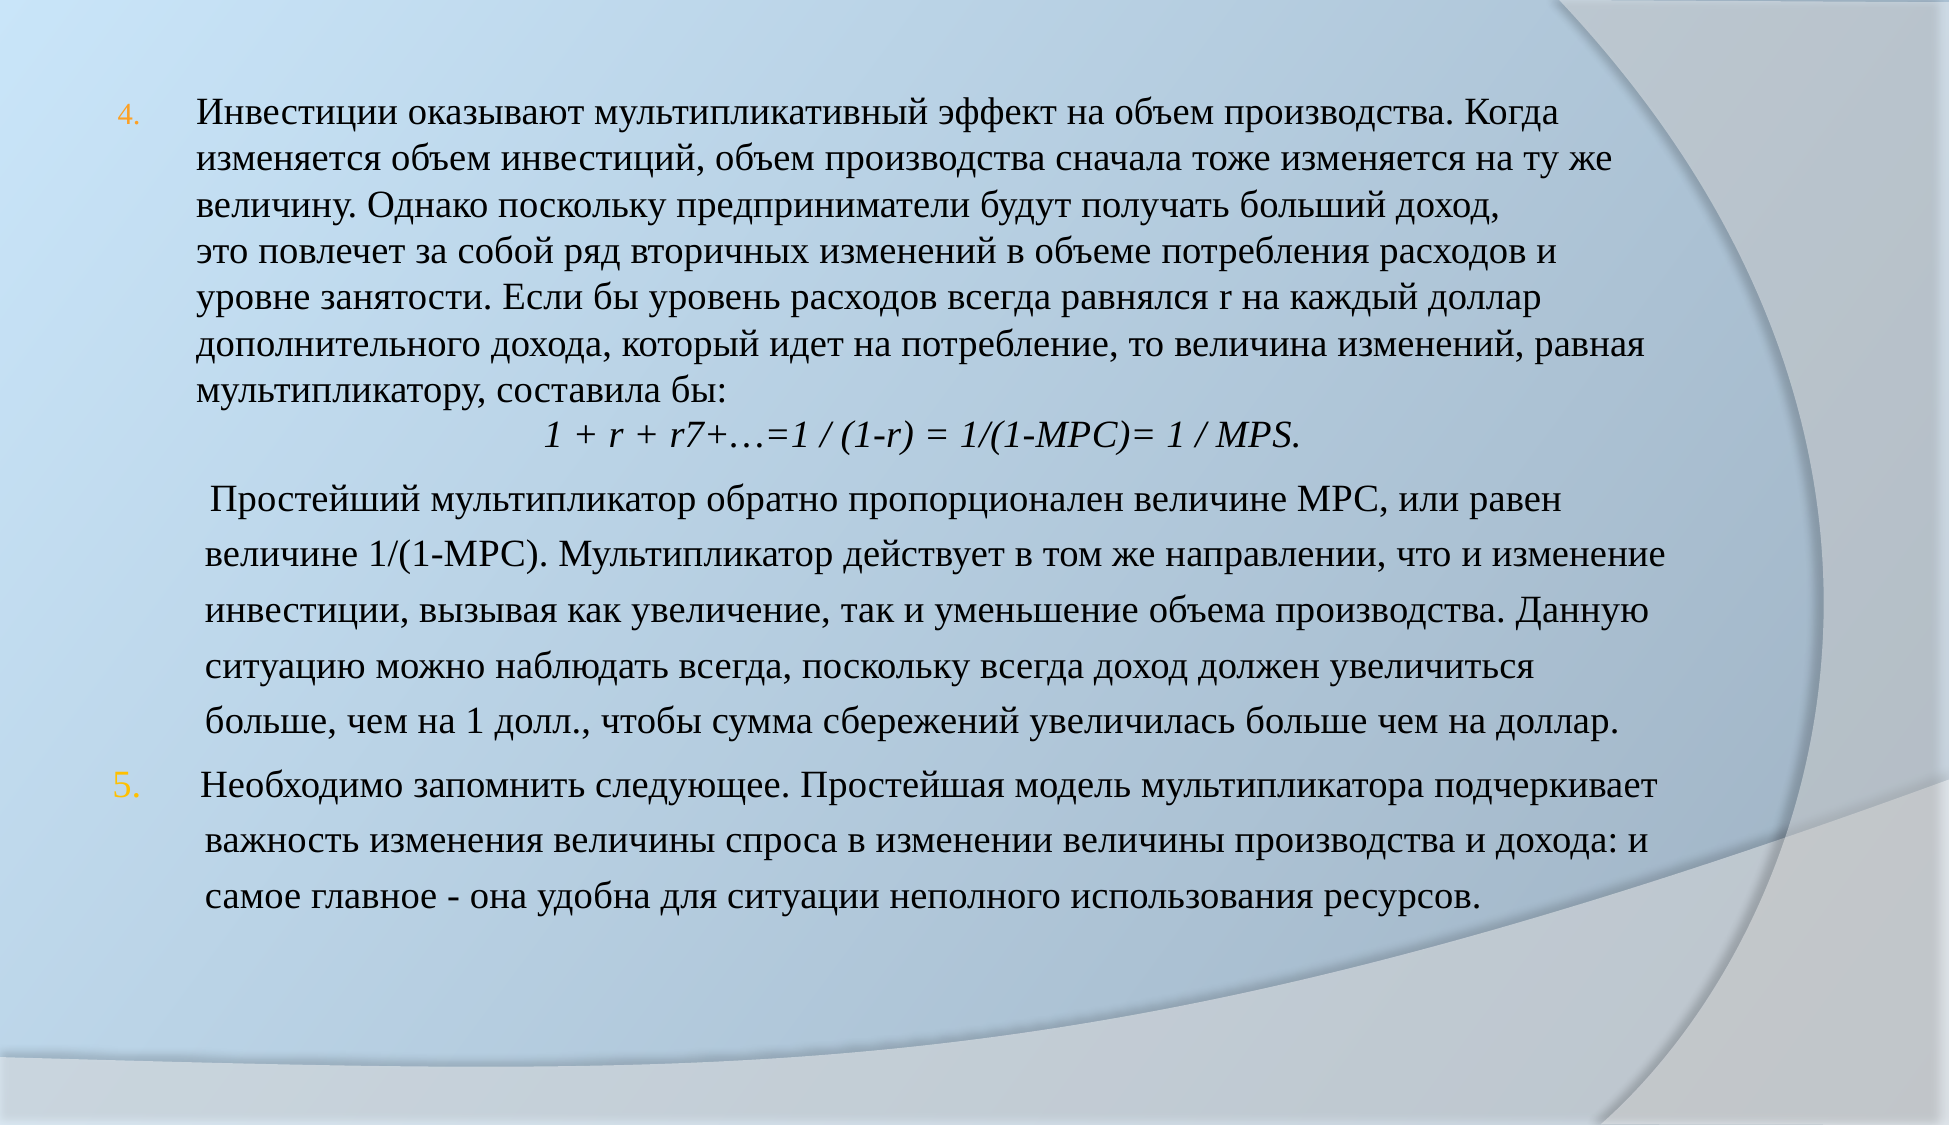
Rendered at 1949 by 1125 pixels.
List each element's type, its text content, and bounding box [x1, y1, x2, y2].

list Инвестиции оказывают мультипликативный эффект на объем производства. Когда изменяется объем инвестиций, объем производства сначала тоже изменяется на ту же величину. Однако поскольку предприниматели будут получать больший доход, это повлечет за собой ряд вторичных изменений в объеме потребления расходов и уровне занятости. Если бы уровень расходов всегда равнялся r на каждый доллар дополнительного дохода, который идет на потребление, то величина изменений, равная мультипликатору, составила бы: 1 + r + r7+…=1 / (1-r) = 1/(1-МРC)= 1 / МРS. Простейший мультипликатор обратно пропорционален величине МРС, или равен величине 1/(1-МРС). Мультипликатор действует в том же направлении, что и изменение инвестиции, вызывая как увеличение, так и уменьшение объема производства. Данную ситуацию можно наблюдать всегда, поскольку всегда доход должен увеличиться больше, чем на 1 долл., чтобы сумма сбережений увеличилась больше чем на доллар. 5. Необходимо запомнить следующее. Простейшая модель мультипликатора подчеркивает важность изменения величины спроса в изменении величины производства и дохода: и самое главное - она удобна для ситуации неполного использования ресурсов. [97, 78, 1690, 1005]
